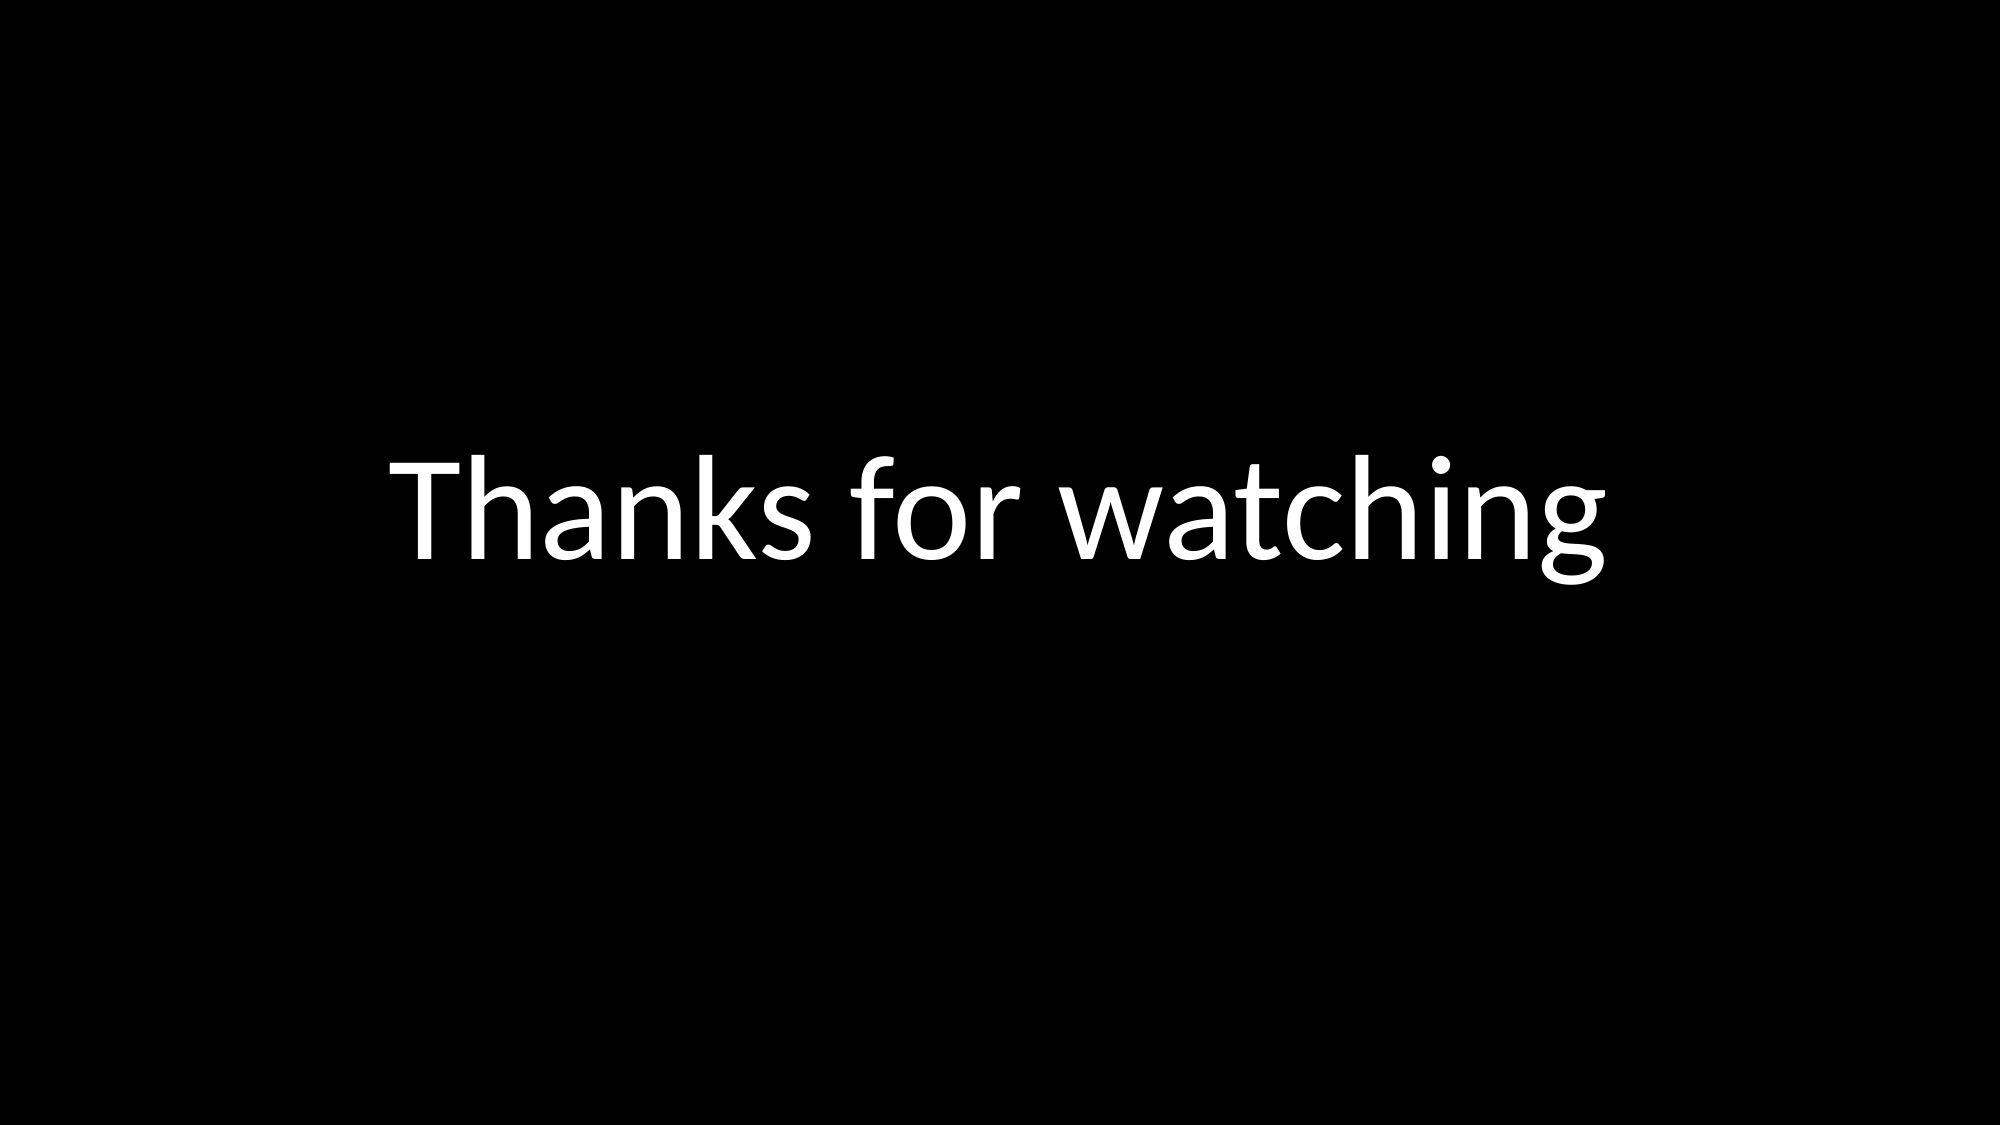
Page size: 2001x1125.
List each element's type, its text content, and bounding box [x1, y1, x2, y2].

text_box Thanks for watching [373, 402, 1624, 597]
